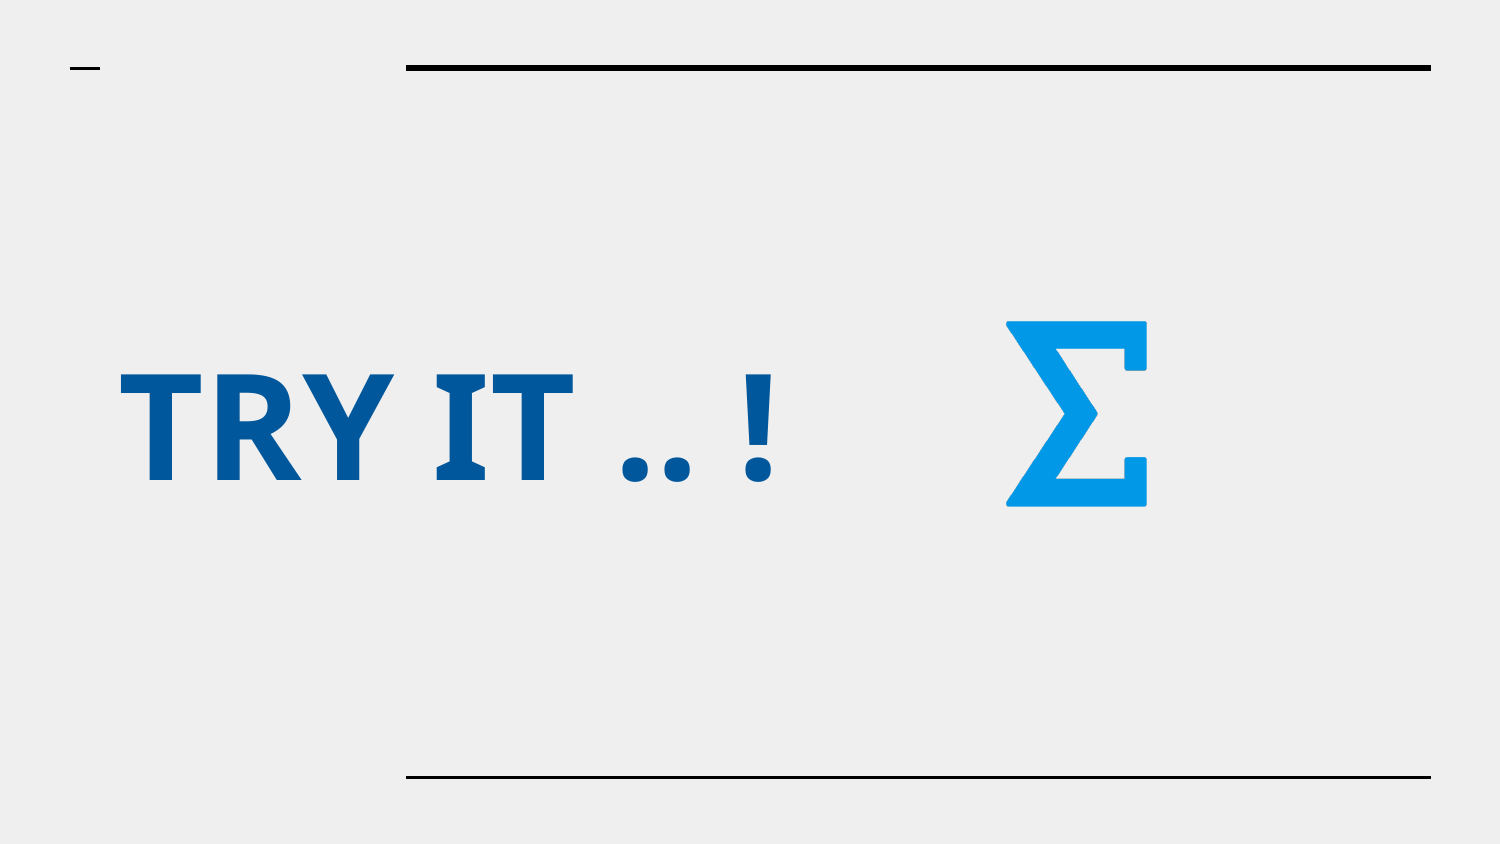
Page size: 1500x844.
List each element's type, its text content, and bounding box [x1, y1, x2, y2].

text_box TRY IT .. ! [103, 317, 787, 525]
picture [792, 190, 1451, 654]
